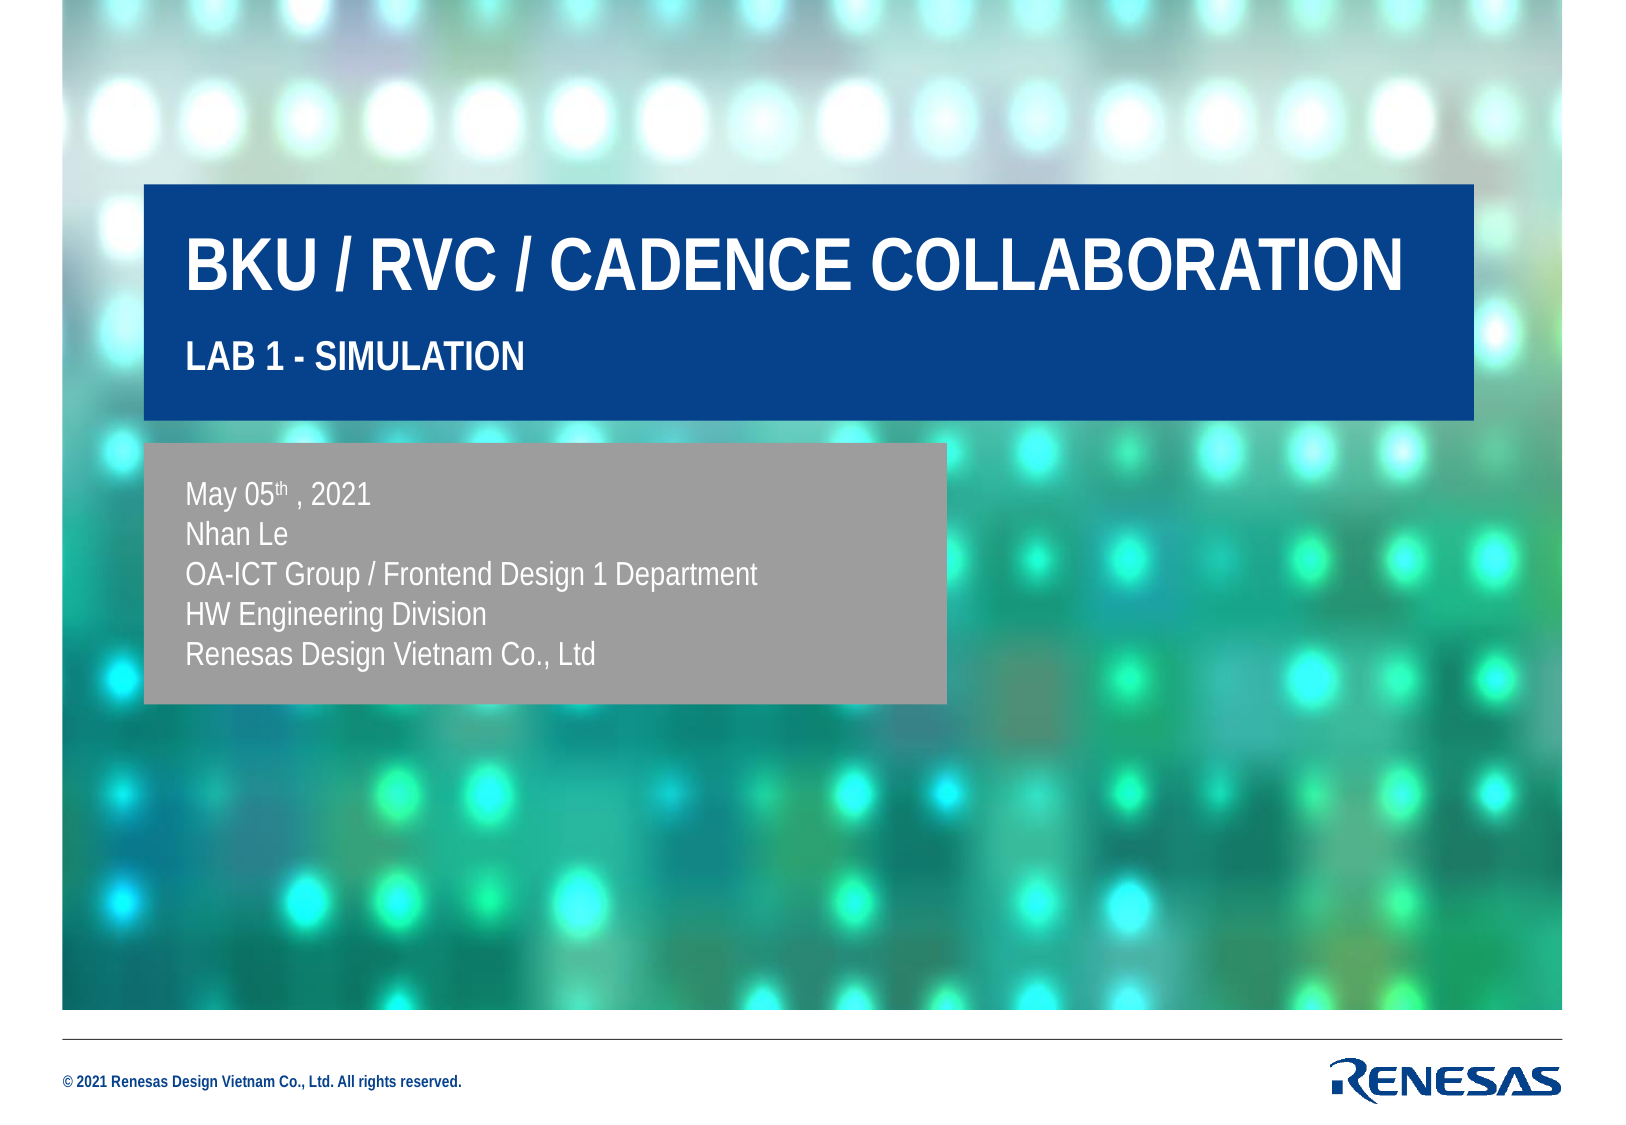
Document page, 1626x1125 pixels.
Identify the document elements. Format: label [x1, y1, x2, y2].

picture [1330, 1058, 1561, 1104]
picture [62, 0, 1563, 1010]
